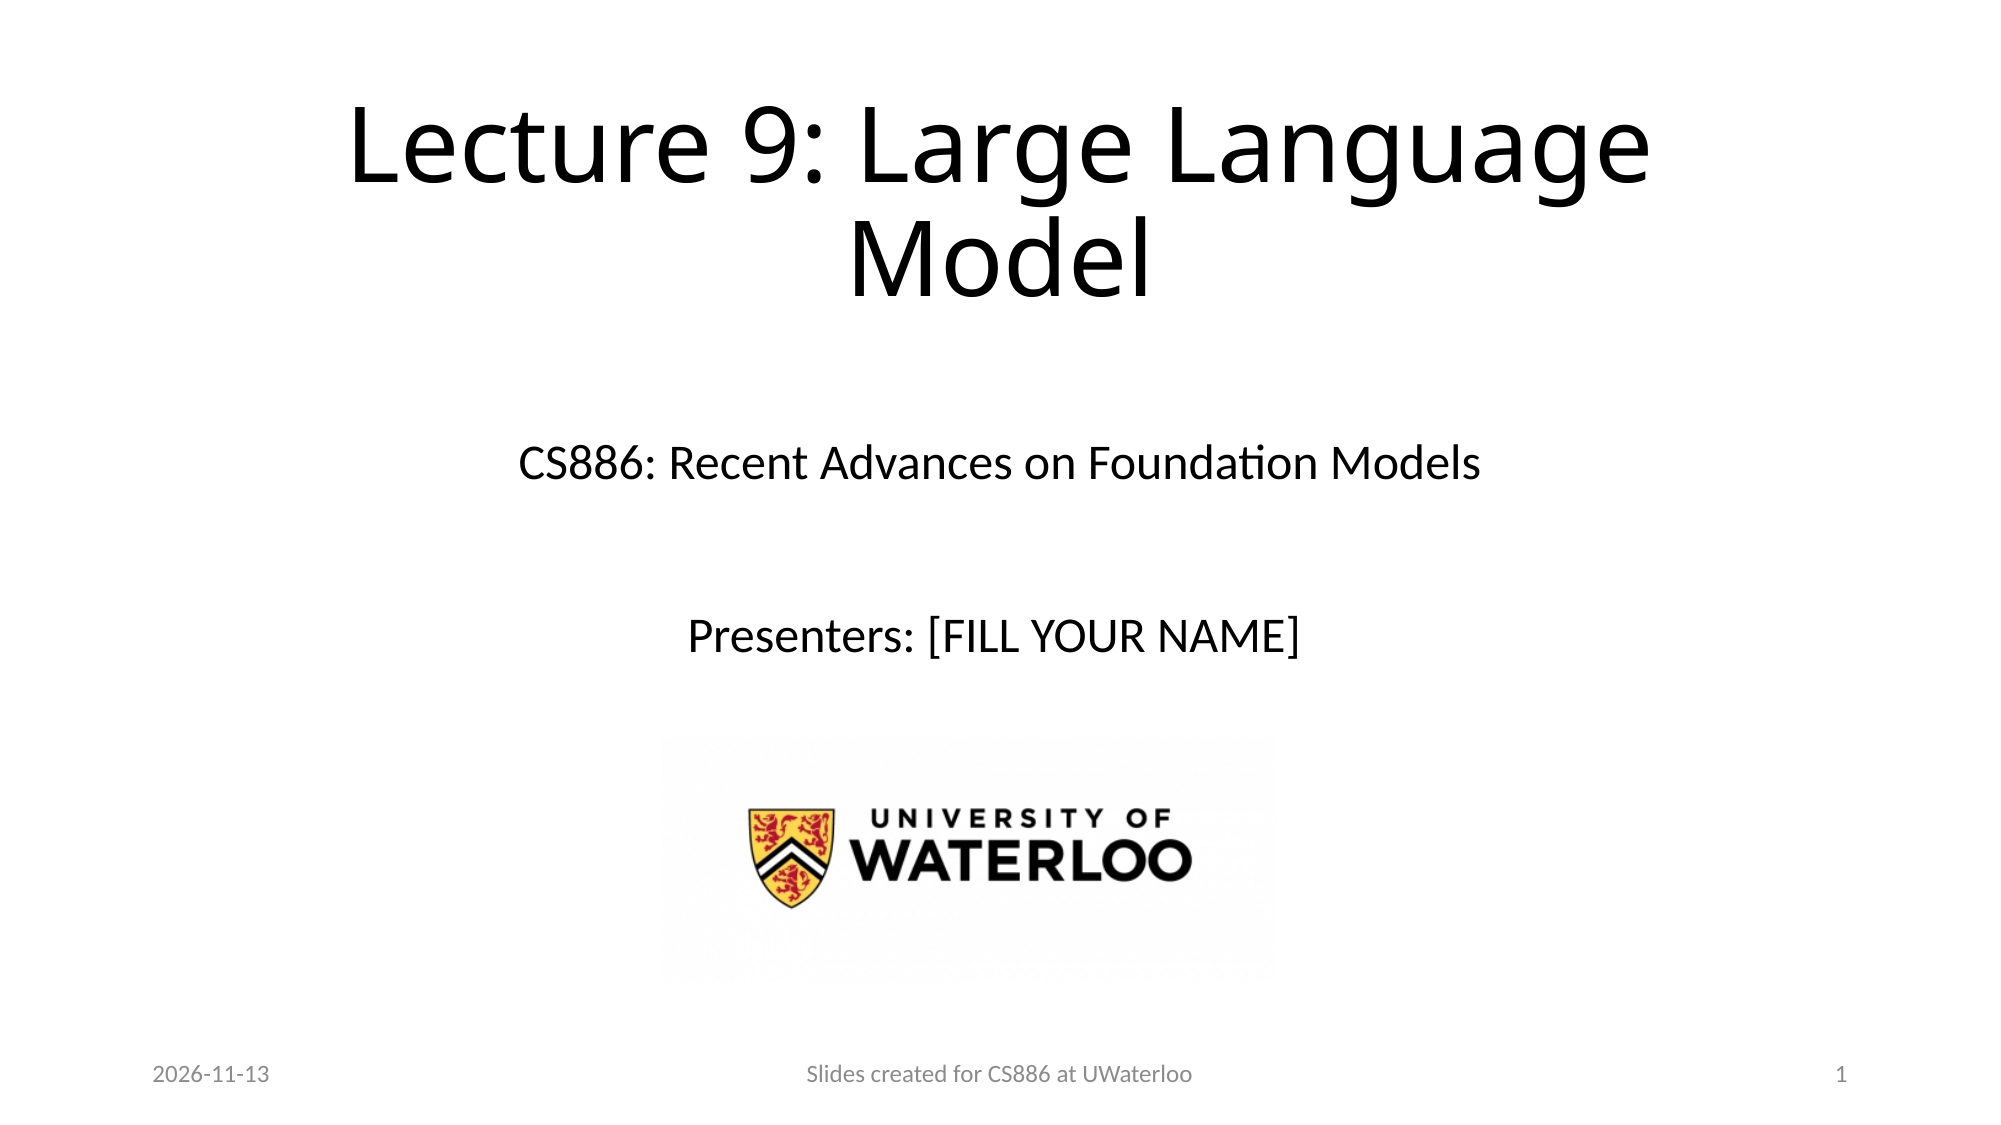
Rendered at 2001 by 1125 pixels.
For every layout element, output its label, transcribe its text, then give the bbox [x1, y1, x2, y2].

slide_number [137, 1042, 588, 1103]
subtitle Presenters: [FILL YOUR NAME] [249, 601, 1750, 711]
footer Slides created for CS886 at UWaterloo [662, 1042, 1338, 1103]
title Lecture 9: Large Language Model [249, 83, 1750, 327]
picture [662, 737, 1277, 983]
slide_number 1 [1412, 1042, 1863, 1103]
